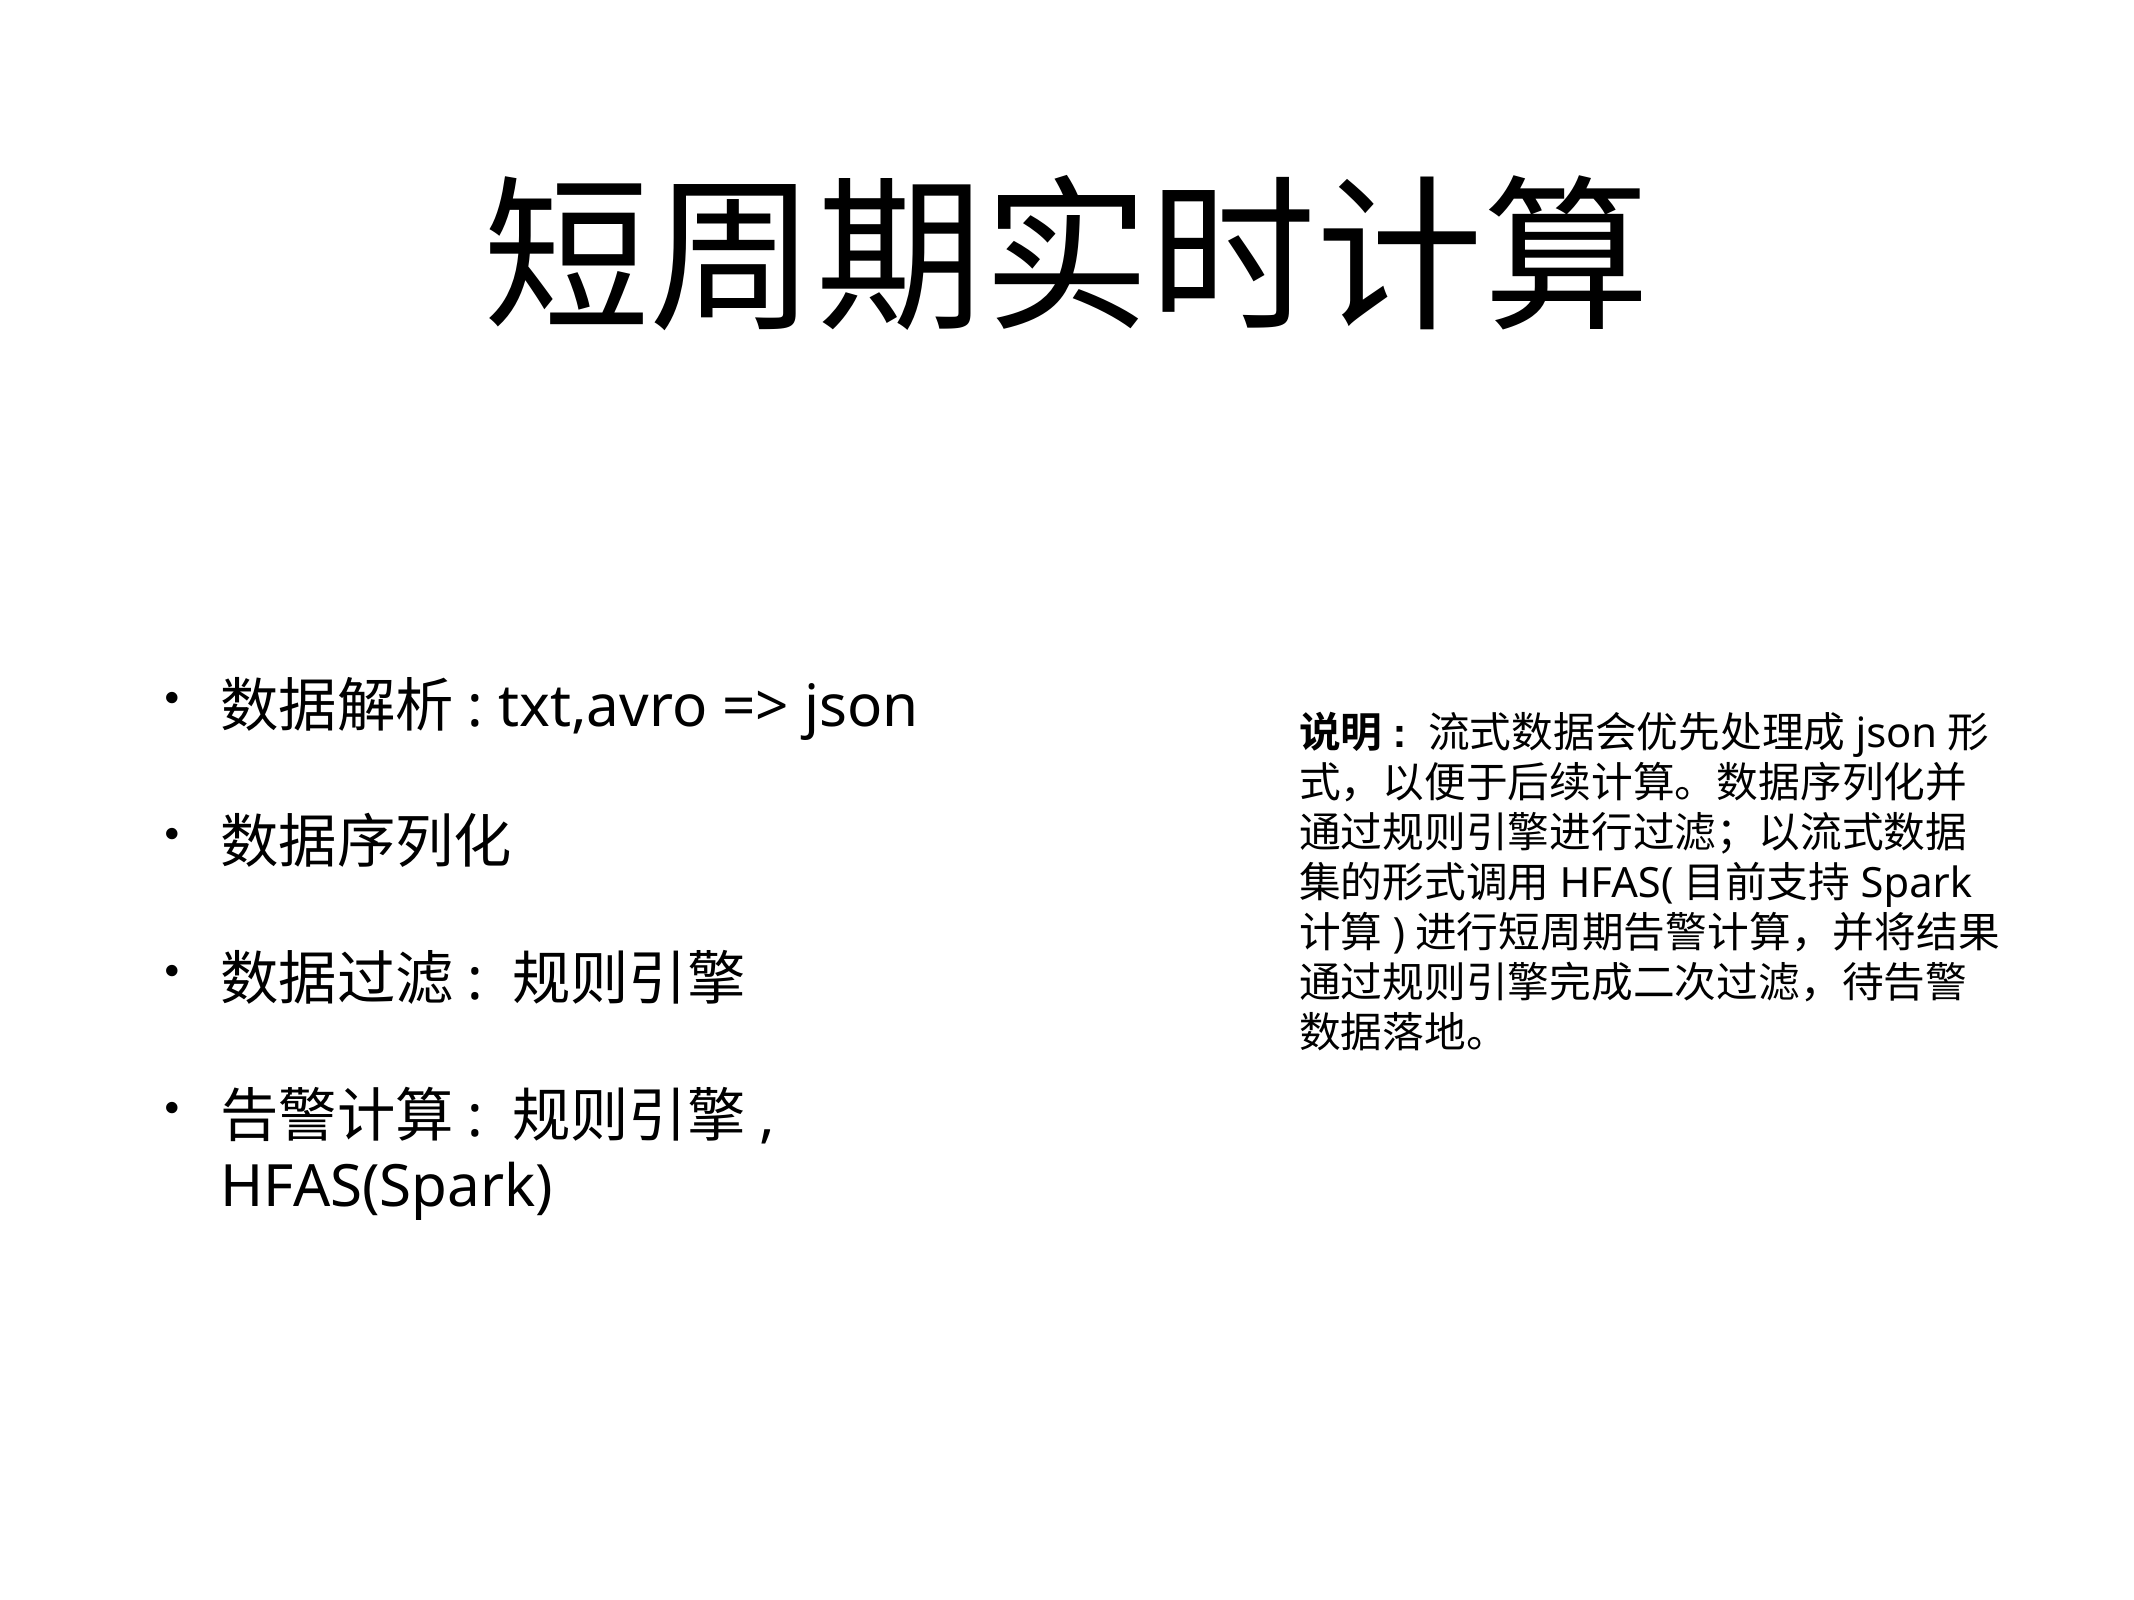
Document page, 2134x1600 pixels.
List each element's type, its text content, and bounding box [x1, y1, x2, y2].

title 短周期实时计算 [155, 72, 1978, 428]
list 数据解析: txt,avro => json 数据序列化 数据过滤: 规则引擎 告警计算: 规则引擎, HFAS(Spark) [155, 426, 1032, 1459]
text_box 说明: 流式数据会优先处理成json形式，以便于后续计算。数据序列化并通过规则引擎进行过滤；以流式数据集的形式调用HFAS(目前支持Spark计算)进行短周期告警计算，并将结果通过规则引擎完成二次过滤，待告警数据落地。 [1290, 697, 2014, 1065]
